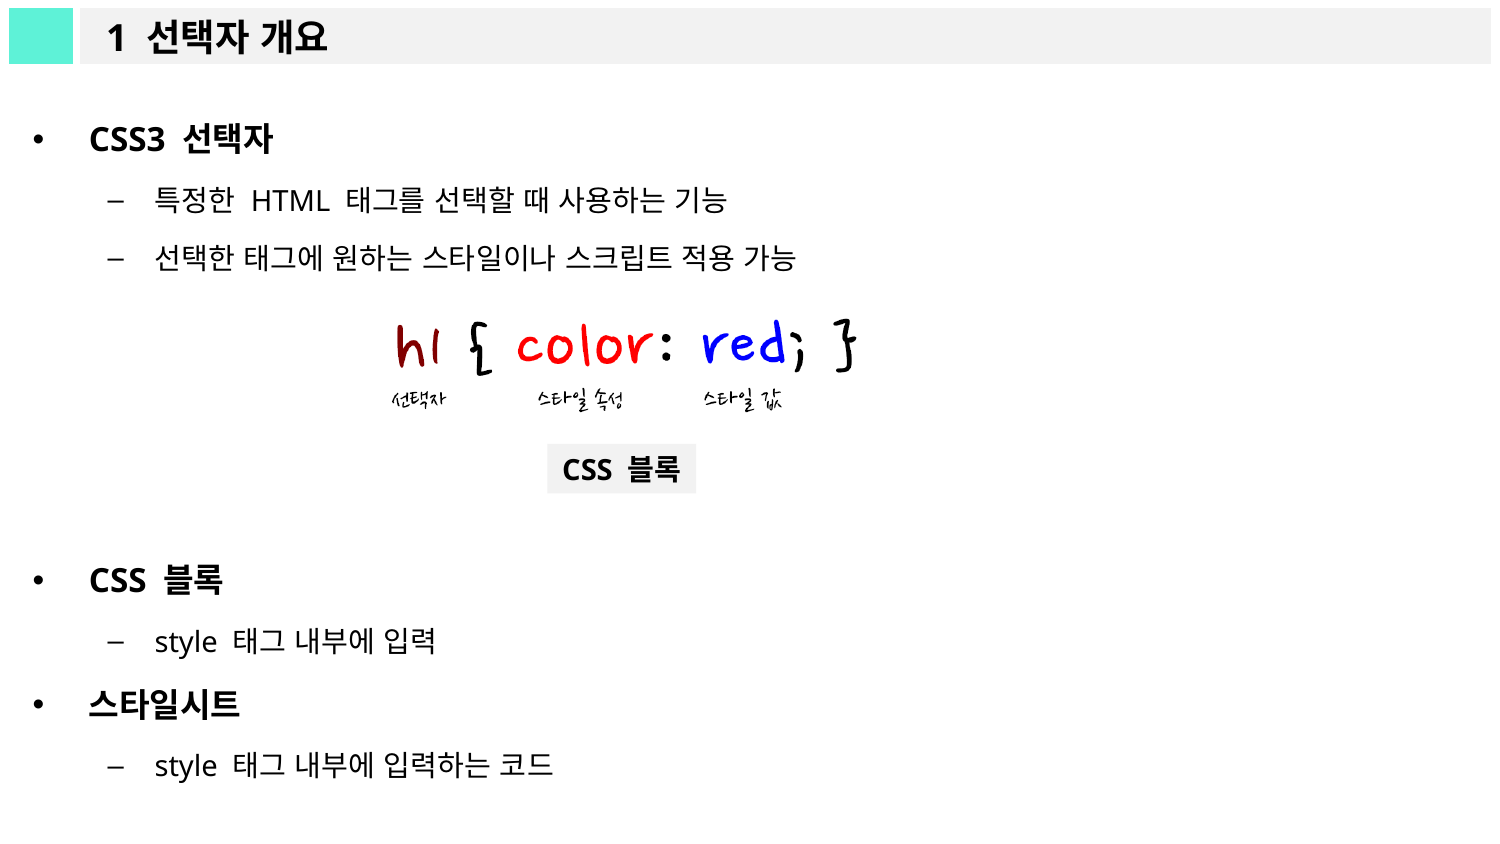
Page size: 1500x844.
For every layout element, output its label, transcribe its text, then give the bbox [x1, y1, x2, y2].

picture [383, 312, 861, 414]
text_box CSS 블록 [547, 443, 697, 494]
list CSS3 선택자 특정한 HTML 태그를 선택할 때 사용하는 기능 선택한 태그에 원하는 스타일이나 스크립트 적용 가능 CSS 블록 style 태그 내부에 입력 스타일시트 style 태그 내부에 입력하는 코드 [17, 91, 1495, 818]
title 1 선택자 개요 [74, 2, 1497, 71]
